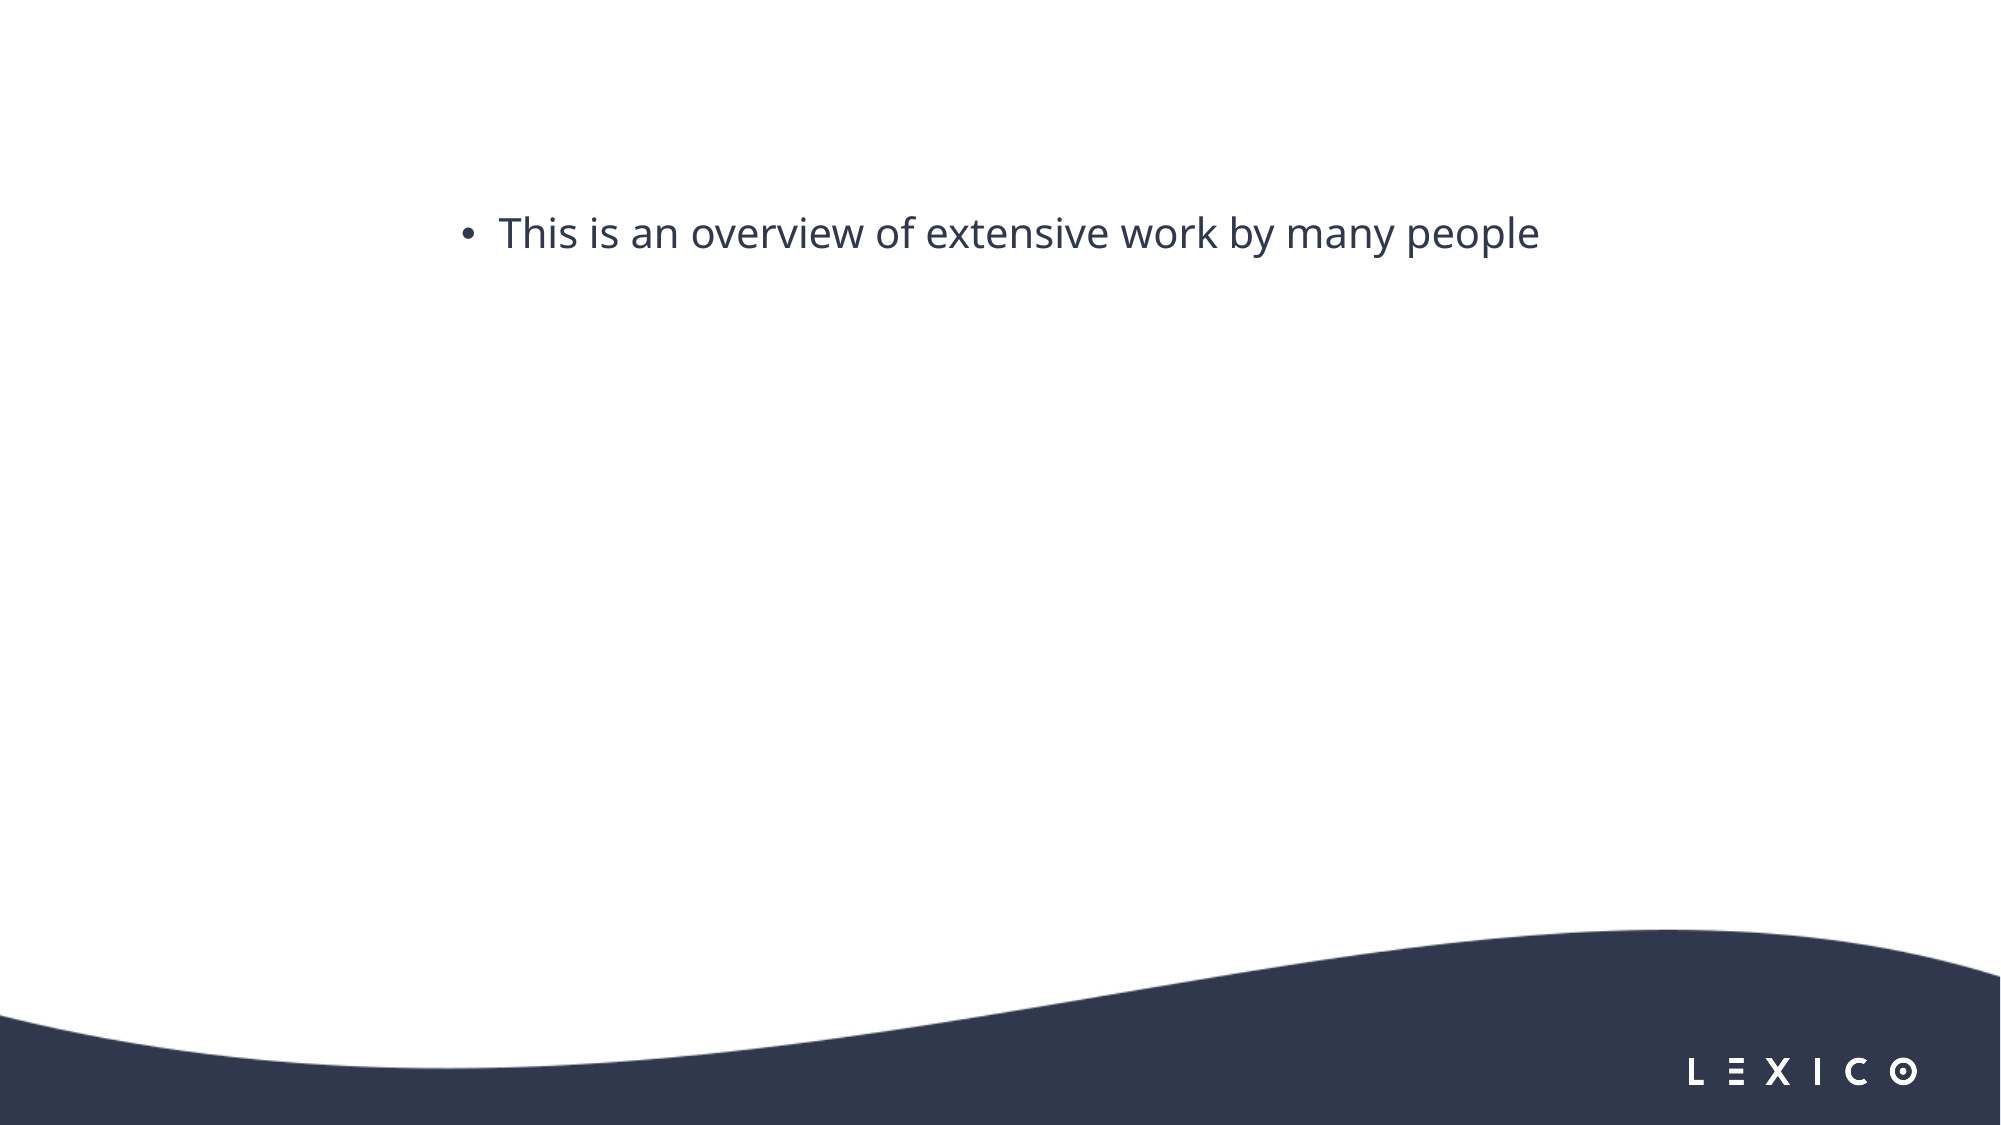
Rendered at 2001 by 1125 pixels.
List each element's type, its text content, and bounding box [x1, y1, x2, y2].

list This is an overview of extensive work by many people [57, 205, 1944, 917]
picture [0, 0, 2001, 1125]
